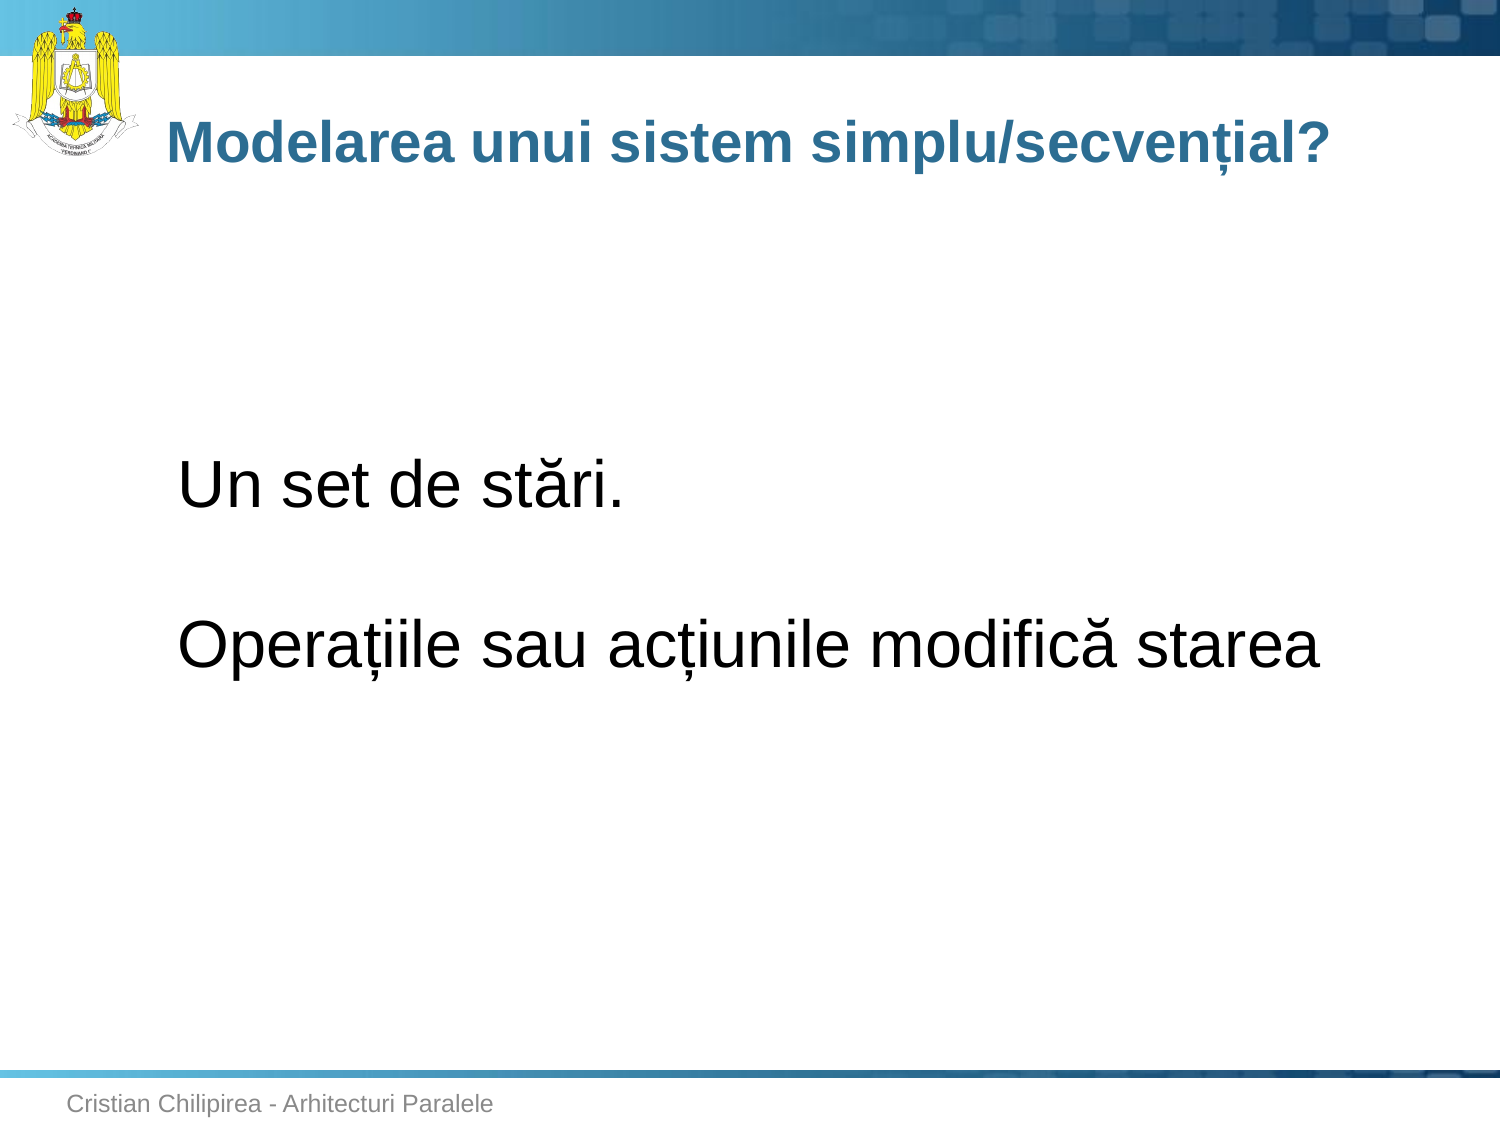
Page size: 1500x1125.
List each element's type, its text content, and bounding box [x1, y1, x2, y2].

picture [0, 0, 1500, 156]
footer Cristian Chilipirea - Arhitecturi Paralele [51, 1083, 1157, 1125]
title Modelarea unui sistem simplu/secvențial? [51, 102, 1449, 178]
picture [0, 1070, 1500, 1078]
text_box Un set de stări. Operațiile sau acțiunile modifică starea [163, 433, 1337, 689]
